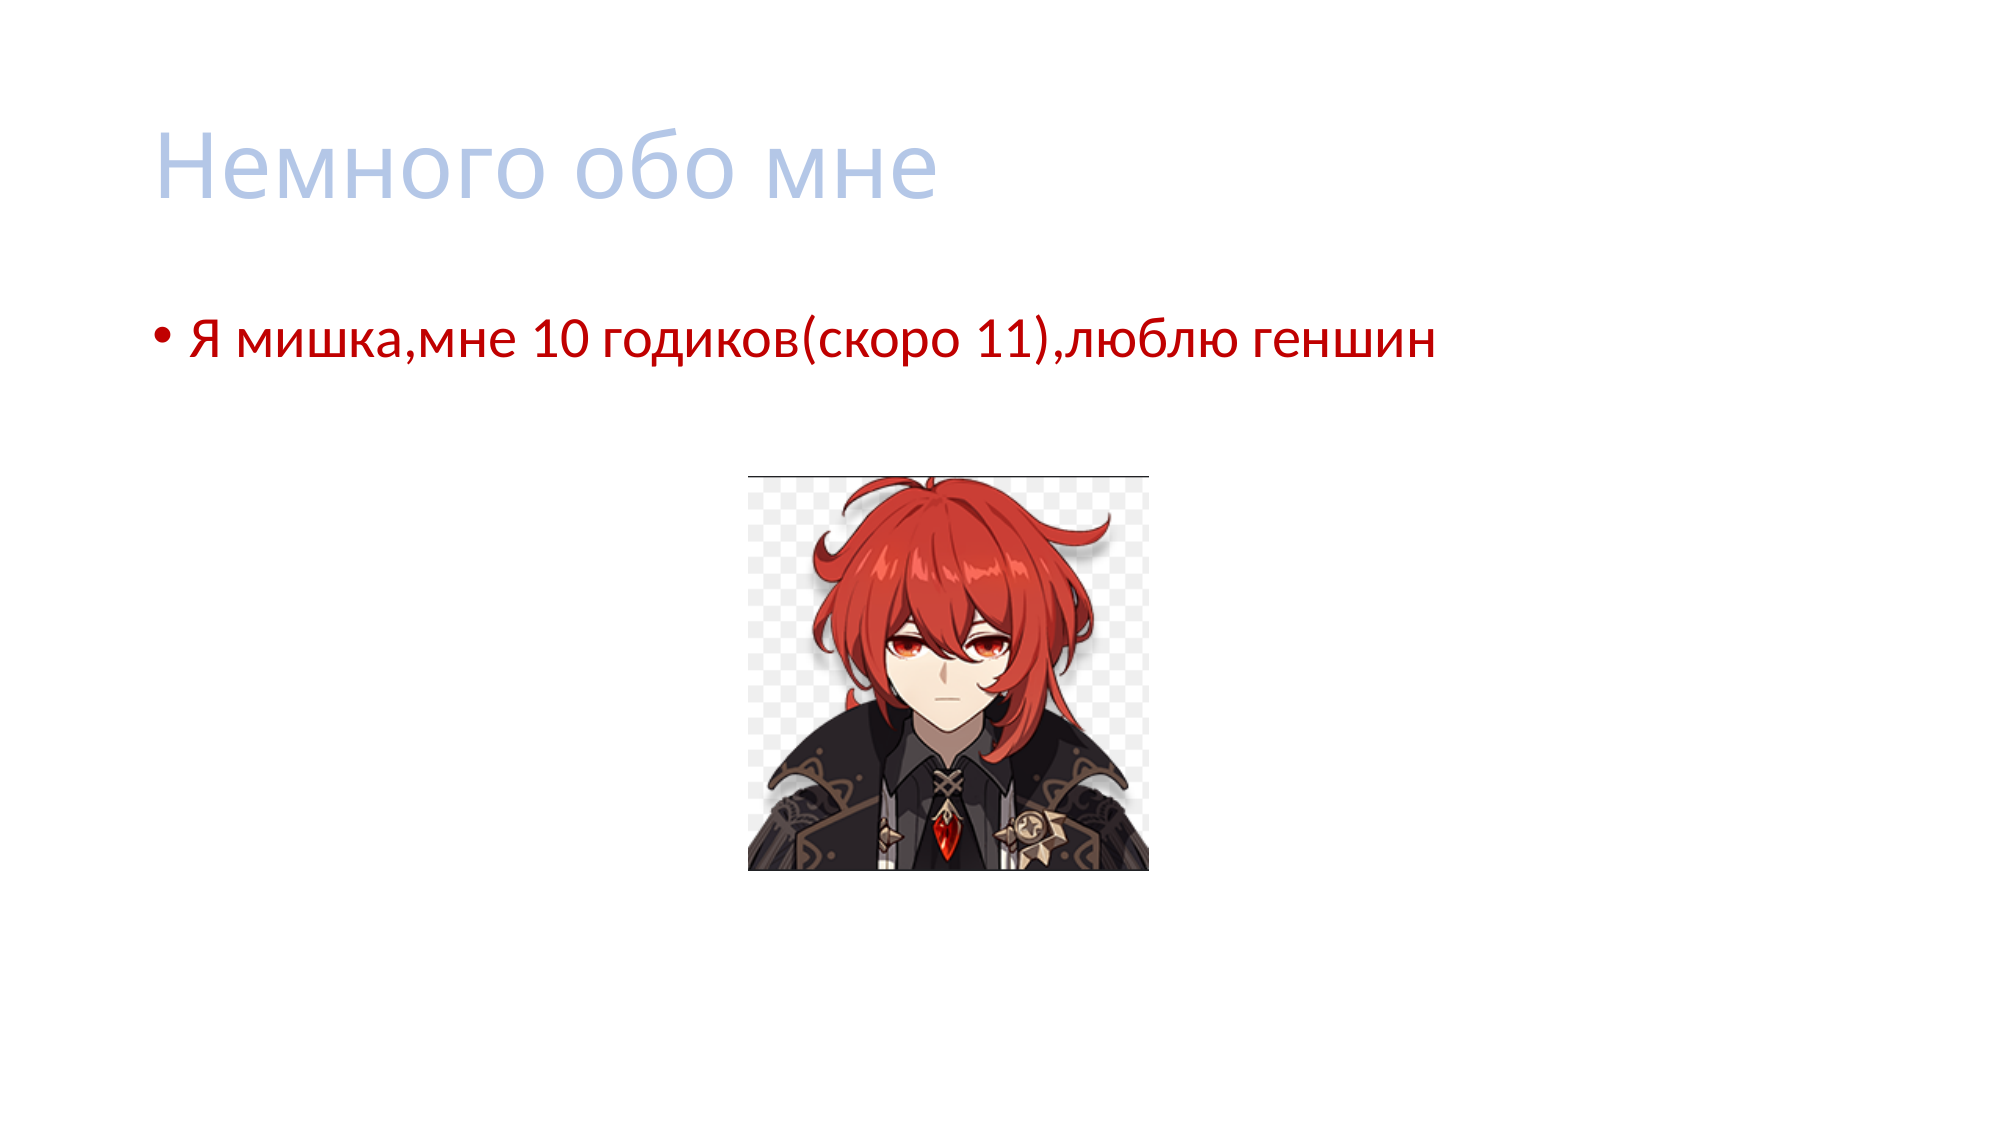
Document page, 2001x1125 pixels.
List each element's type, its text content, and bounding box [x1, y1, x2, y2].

picture [748, 476, 1149, 871]
title Немного обо мне [137, 59, 1863, 278]
list Я мишка,мне 10 годиков(скоро 11),люблю геншин [137, 299, 1863, 1014]
